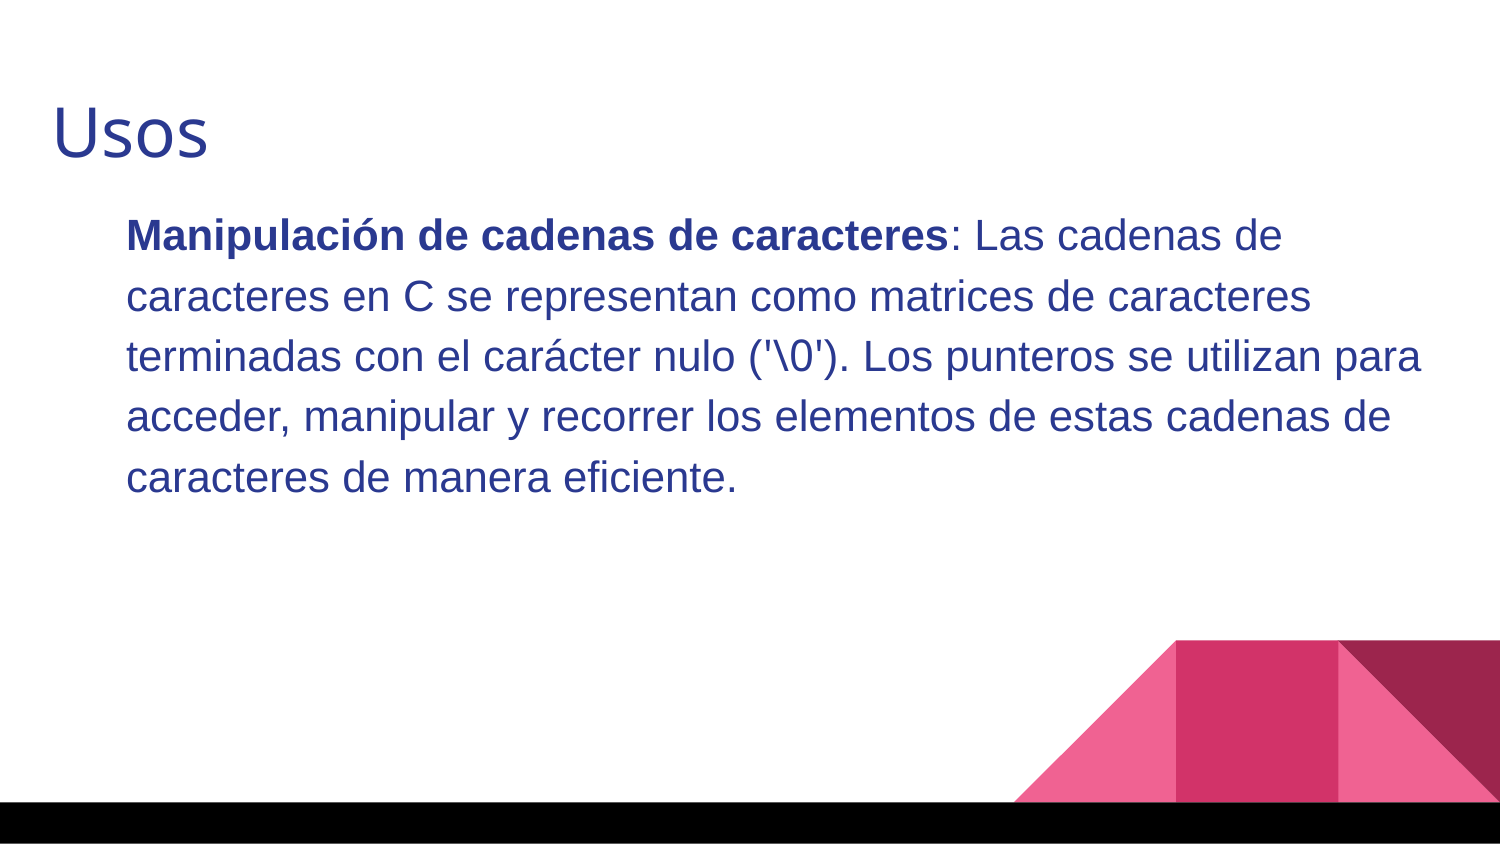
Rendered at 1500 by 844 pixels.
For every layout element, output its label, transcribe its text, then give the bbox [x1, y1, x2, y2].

title Usos [51, 72, 1271, 170]
list Manipulación de cadenas de caracteres: Las cadenas de caracteres en C se representan como matrices de caracteres terminadas con el carácter nulo ('\0'). Los punteros se utilizan para acceder, manipular y recorrer los elementos de estas cadenas de caracteres de manera eficiente. [51, 184, 1449, 775]
